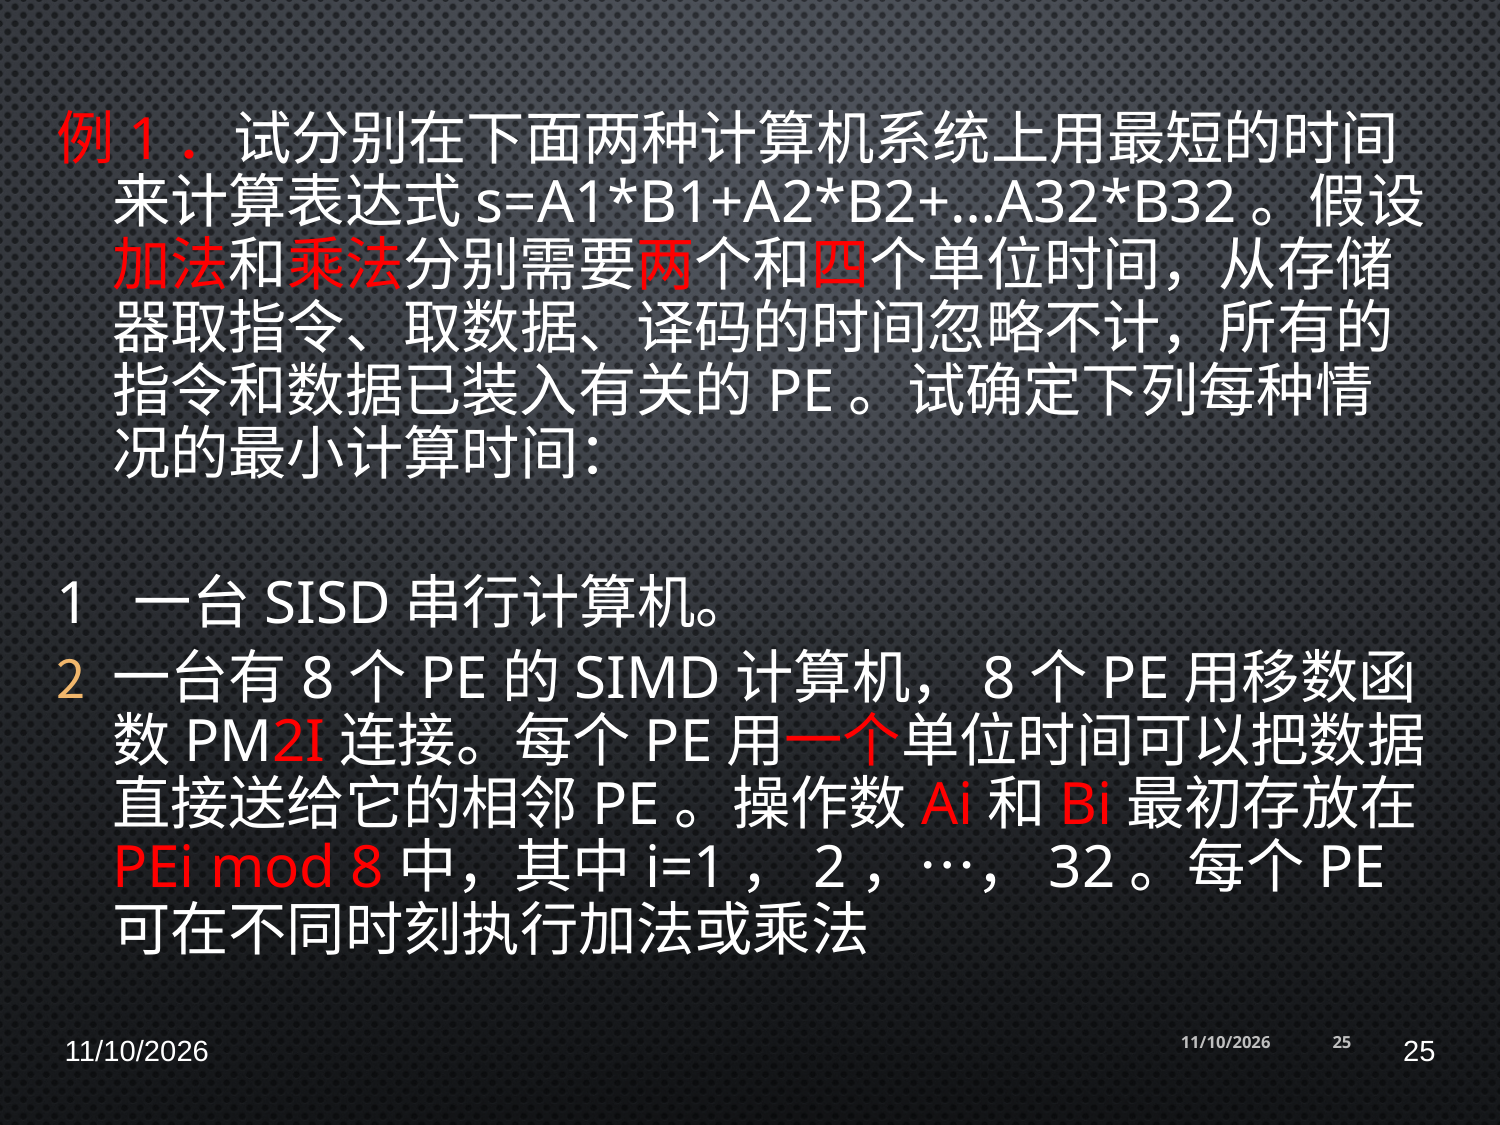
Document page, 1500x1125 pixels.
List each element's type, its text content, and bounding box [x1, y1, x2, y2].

text_box 2021/6/21 [49, 1047, 425, 1103]
text_box 例1．试分别在下面两种计算机系统上用最短的时间来计算表达式s=A1*B1+A2*B2+…A32*B32。假设加法和乘法分别需要两个和四个单位时间，从存储器取指令、取数据、译码的时间忽略不计，所有的指令和数据已装入有关的PE。试确定下列每种情况的最小计算时间： 1 一台SISD串行计算机。 一台有8个PE的SIMD计算机，8个PE用移数函数PM2I连接。每个PE用一个单位时间可以把数据直接送给它的相邻PE。操作数Ai和Bi最初存放在PEi mod 8中，其中i=1，2，…，32。每个PE可在不同时刻执行加法或乘法 [41, 101, 1443, 1047]
text_box 25 [1074, 1024, 1451, 1103]
